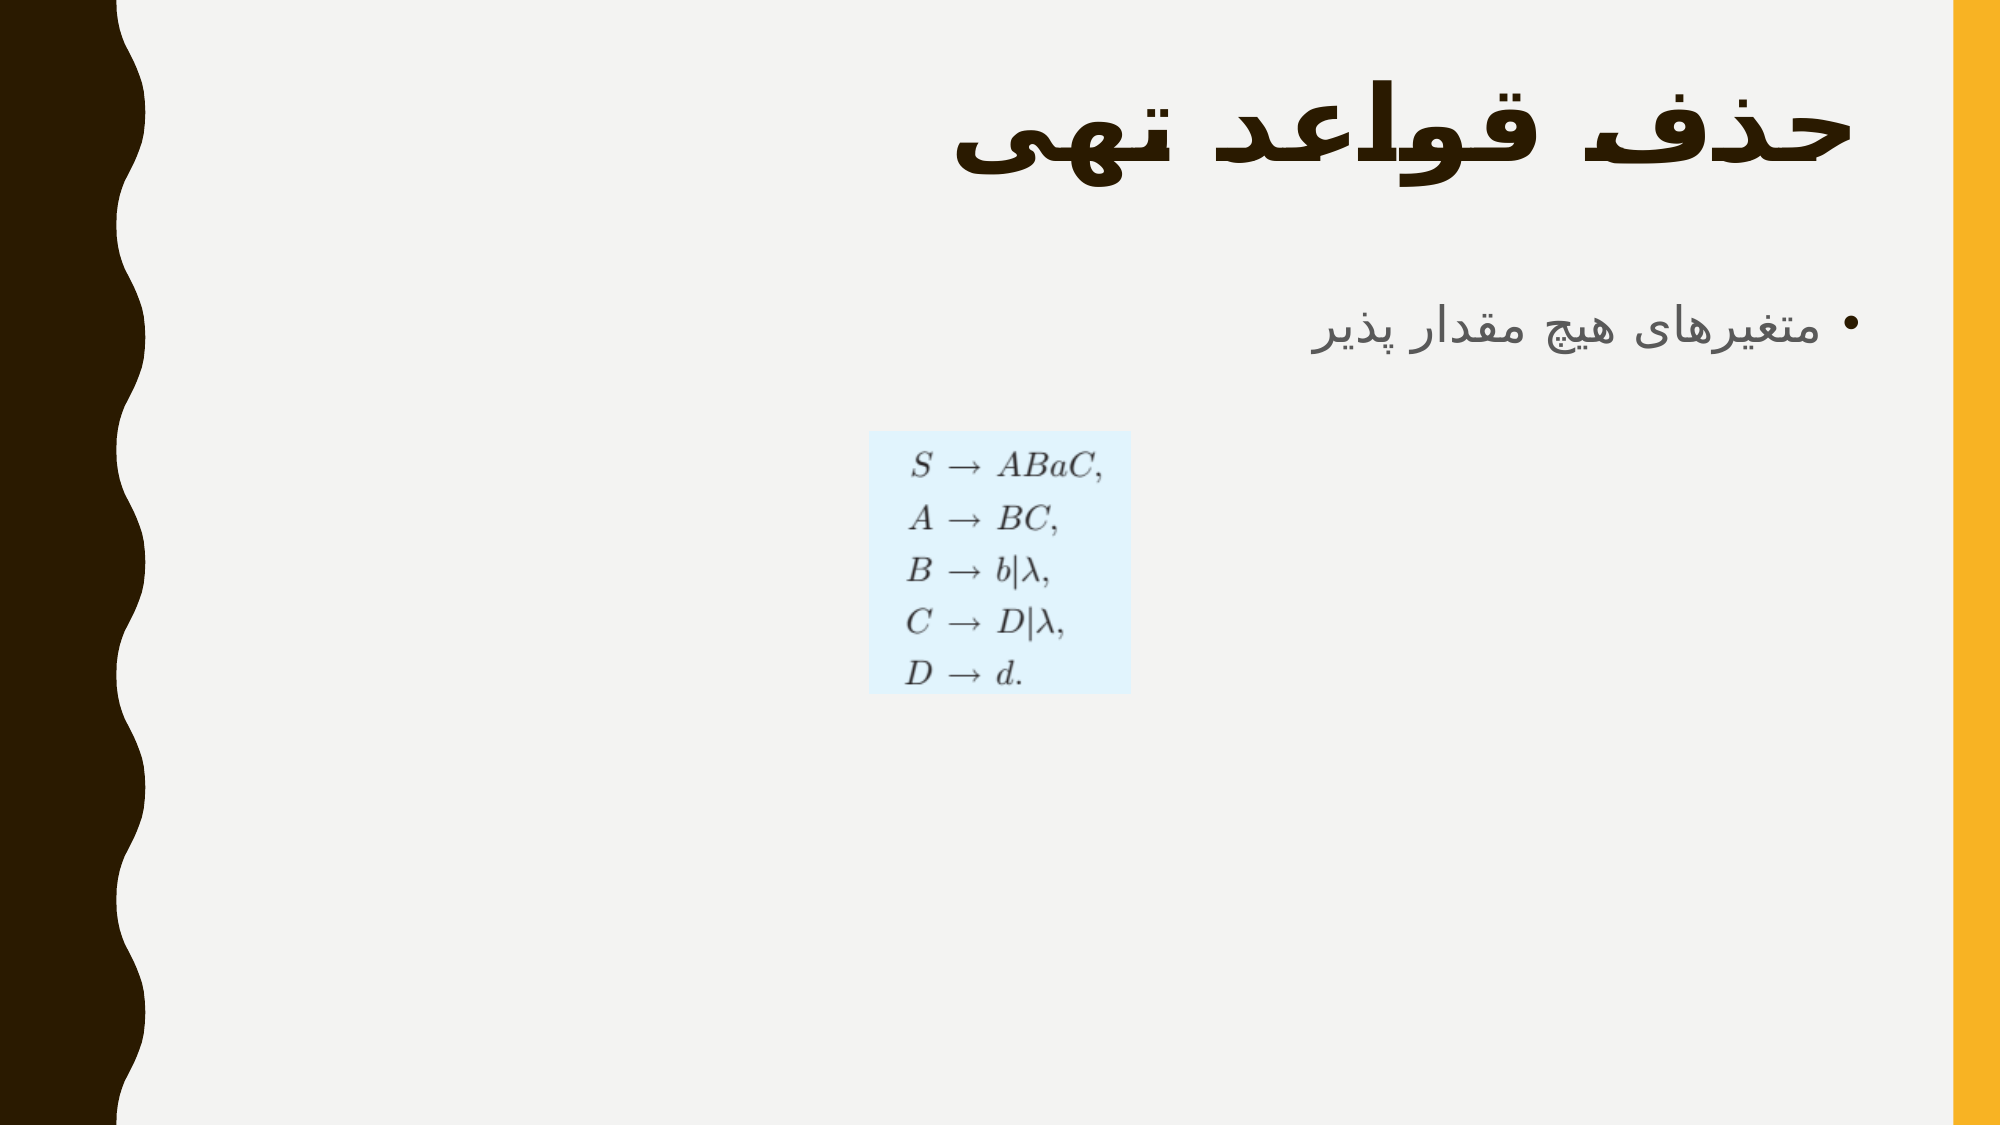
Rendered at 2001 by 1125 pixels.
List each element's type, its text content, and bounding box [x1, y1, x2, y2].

list متغیرهای هیچ مقدار پذیر [205, 279, 1875, 1026]
picture [869, 431, 1131, 694]
title حذف قواعد تهی [205, 62, 1875, 263]
